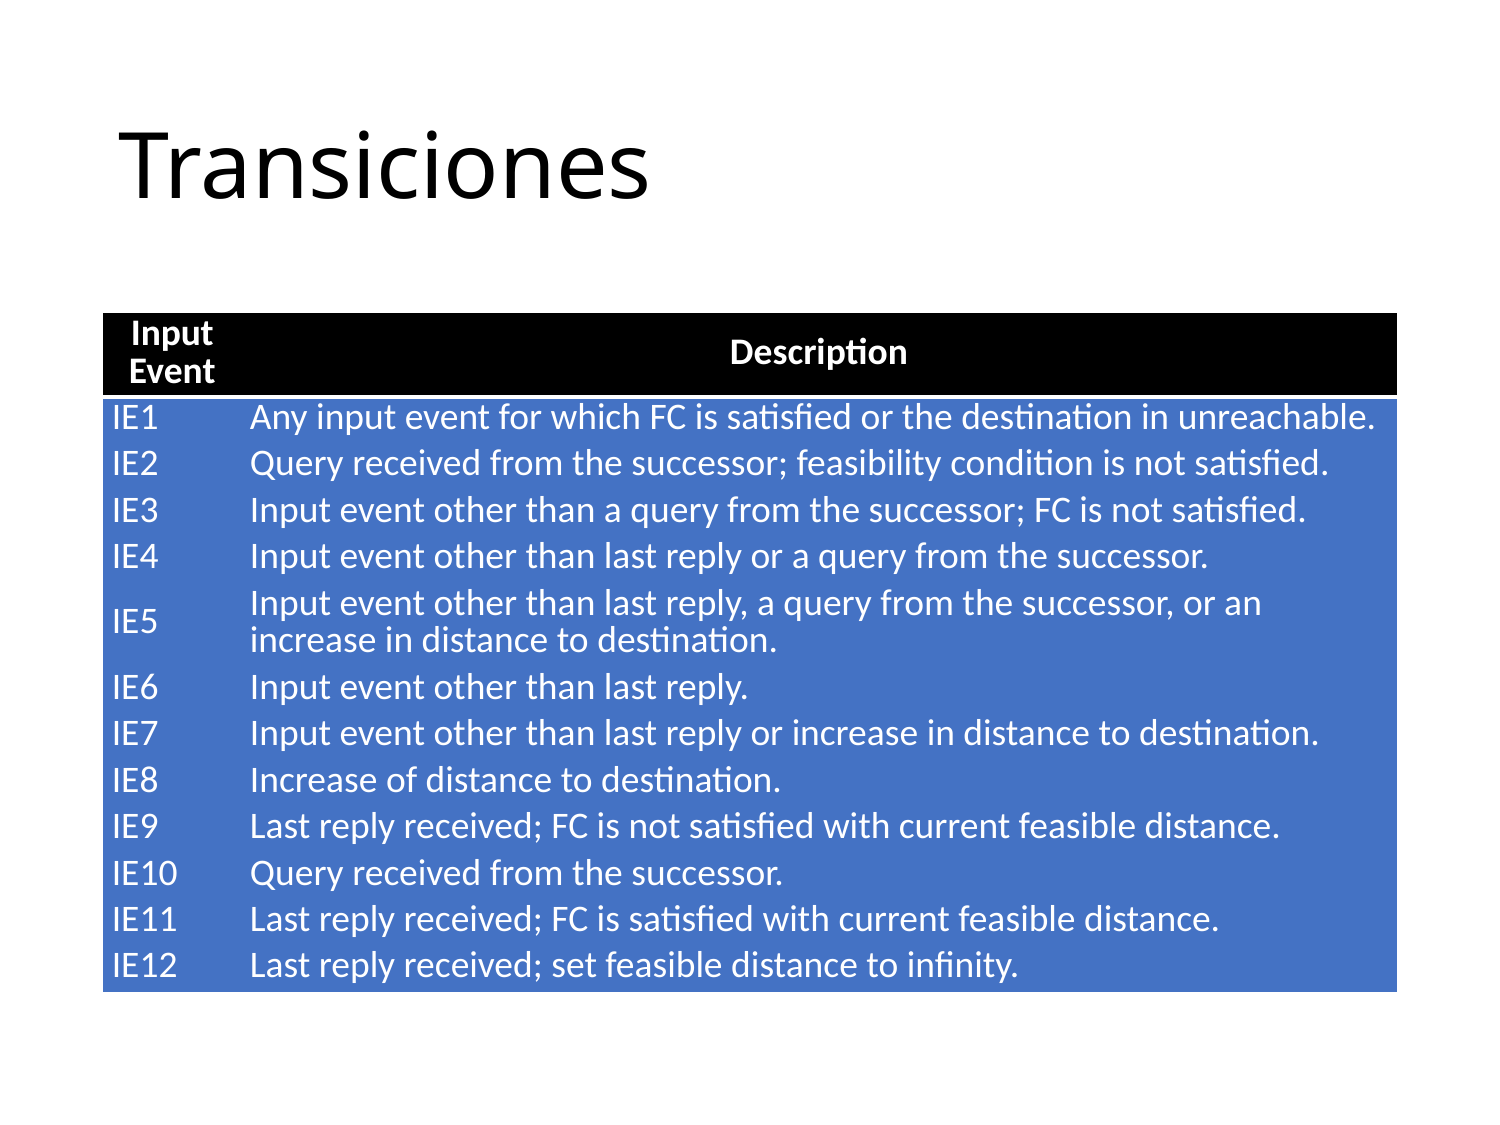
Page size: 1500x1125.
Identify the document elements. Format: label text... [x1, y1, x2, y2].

table_cell IE10 [103, 852, 241, 899]
table_cell IE3 [103, 490, 241, 536]
table_cell Input event other than last reply or increase in distance to destination. [241, 713, 1397, 760]
table_cell IE12 [103, 945, 241, 992]
table_cell IE2 [103, 443, 241, 490]
table_cell IE8 [103, 760, 241, 806]
table_cell IE11 [103, 899, 241, 945]
table_cell IE5 [103, 583, 241, 667]
table_header Description [241, 313, 1397, 395]
table_cell Last reply received; FC is not satisfied with current feasible distance. [241, 806, 1397, 852]
table_cell Input event other than last reply, a query from the successor, or an increase in distance to destination. [241, 583, 1397, 667]
table_cell IE7 [103, 713, 241, 760]
table_cell Input event other than last reply or a query from the successor. [241, 536, 1397, 583]
table_cell Query received from the successor; feasibility condition is not satisfied. [241, 443, 1397, 490]
table_cell Last reply received; set feasible distance to infinity. [241, 945, 1397, 992]
title Transiciones [103, 59, 1397, 278]
table_cell IE9 [103, 806, 241, 852]
table_cell IE6 [103, 667, 241, 713]
table_cell IE1 [103, 399, 241, 443]
table_cell Input event other than last reply. [241, 667, 1397, 713]
table_cell Input event other than a query from the successor; FC is not satisfied. [241, 490, 1397, 536]
table_cell Last reply received; FC is satisfied with current feasible distance. [241, 899, 1397, 945]
table_header Input Event [103, 313, 241, 395]
table_cell Query received from the successor. [241, 852, 1397, 899]
table_cell Increase of distance to destination. [241, 760, 1397, 806]
table_cell IE4 [103, 536, 241, 583]
table_cell Any input event for which FC is satisfied or the destination in unreachable. [241, 399, 1397, 443]
